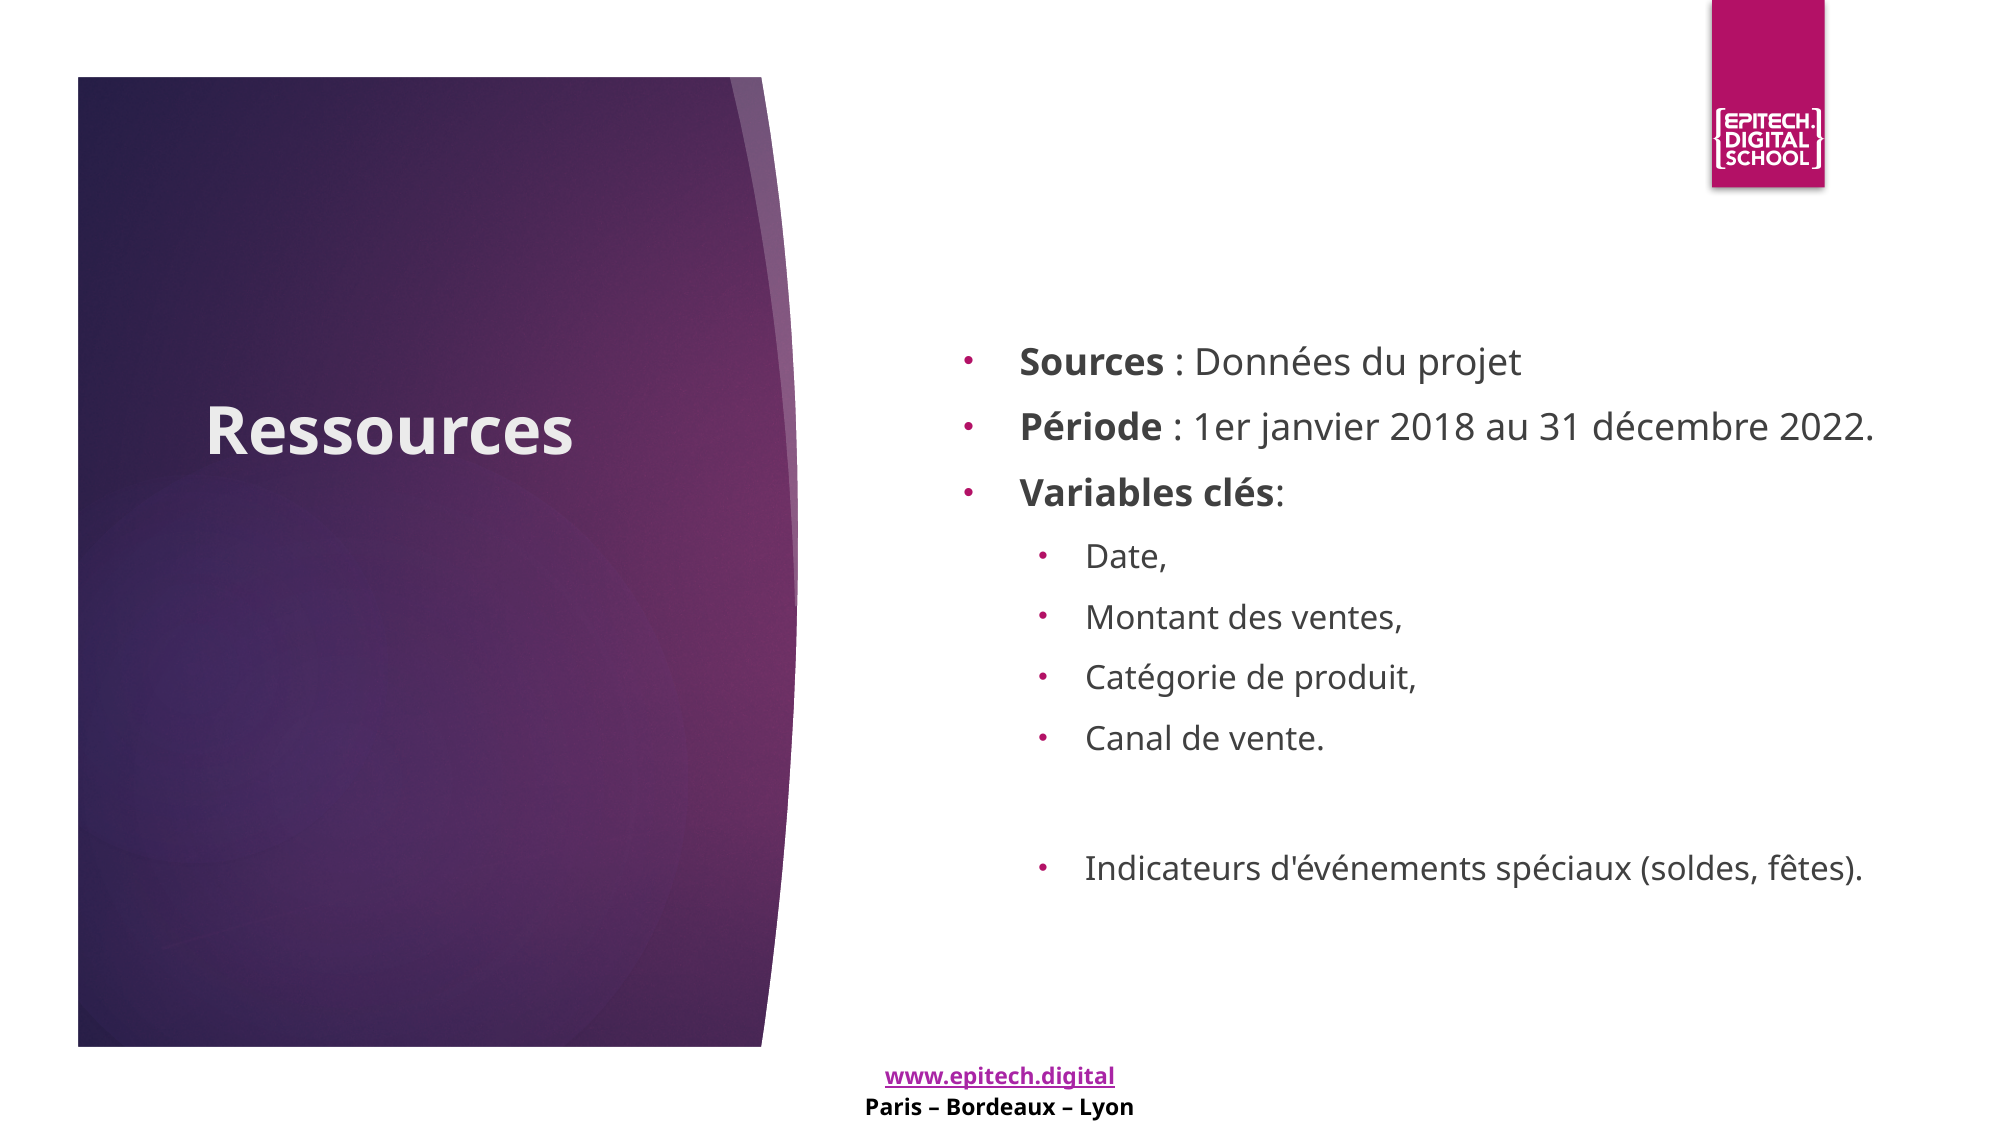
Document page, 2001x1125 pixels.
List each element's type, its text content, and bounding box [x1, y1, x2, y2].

text_box www.epitech.digital Paris – Bordeaux – Lyon [850, 1054, 1150, 1125]
picture [1711, 108, 1825, 169]
title Ressources [189, 212, 648, 475]
list Sources : Données du projet Période : 1er janvier 2018 au 31 décembre 2022. Variables clés: Date, Montant des ventes, Catégorie de produit, Canal de vente. Indicateurs d'événements spéciaux (soldes, fêtes). [948, 237, 1933, 988]
